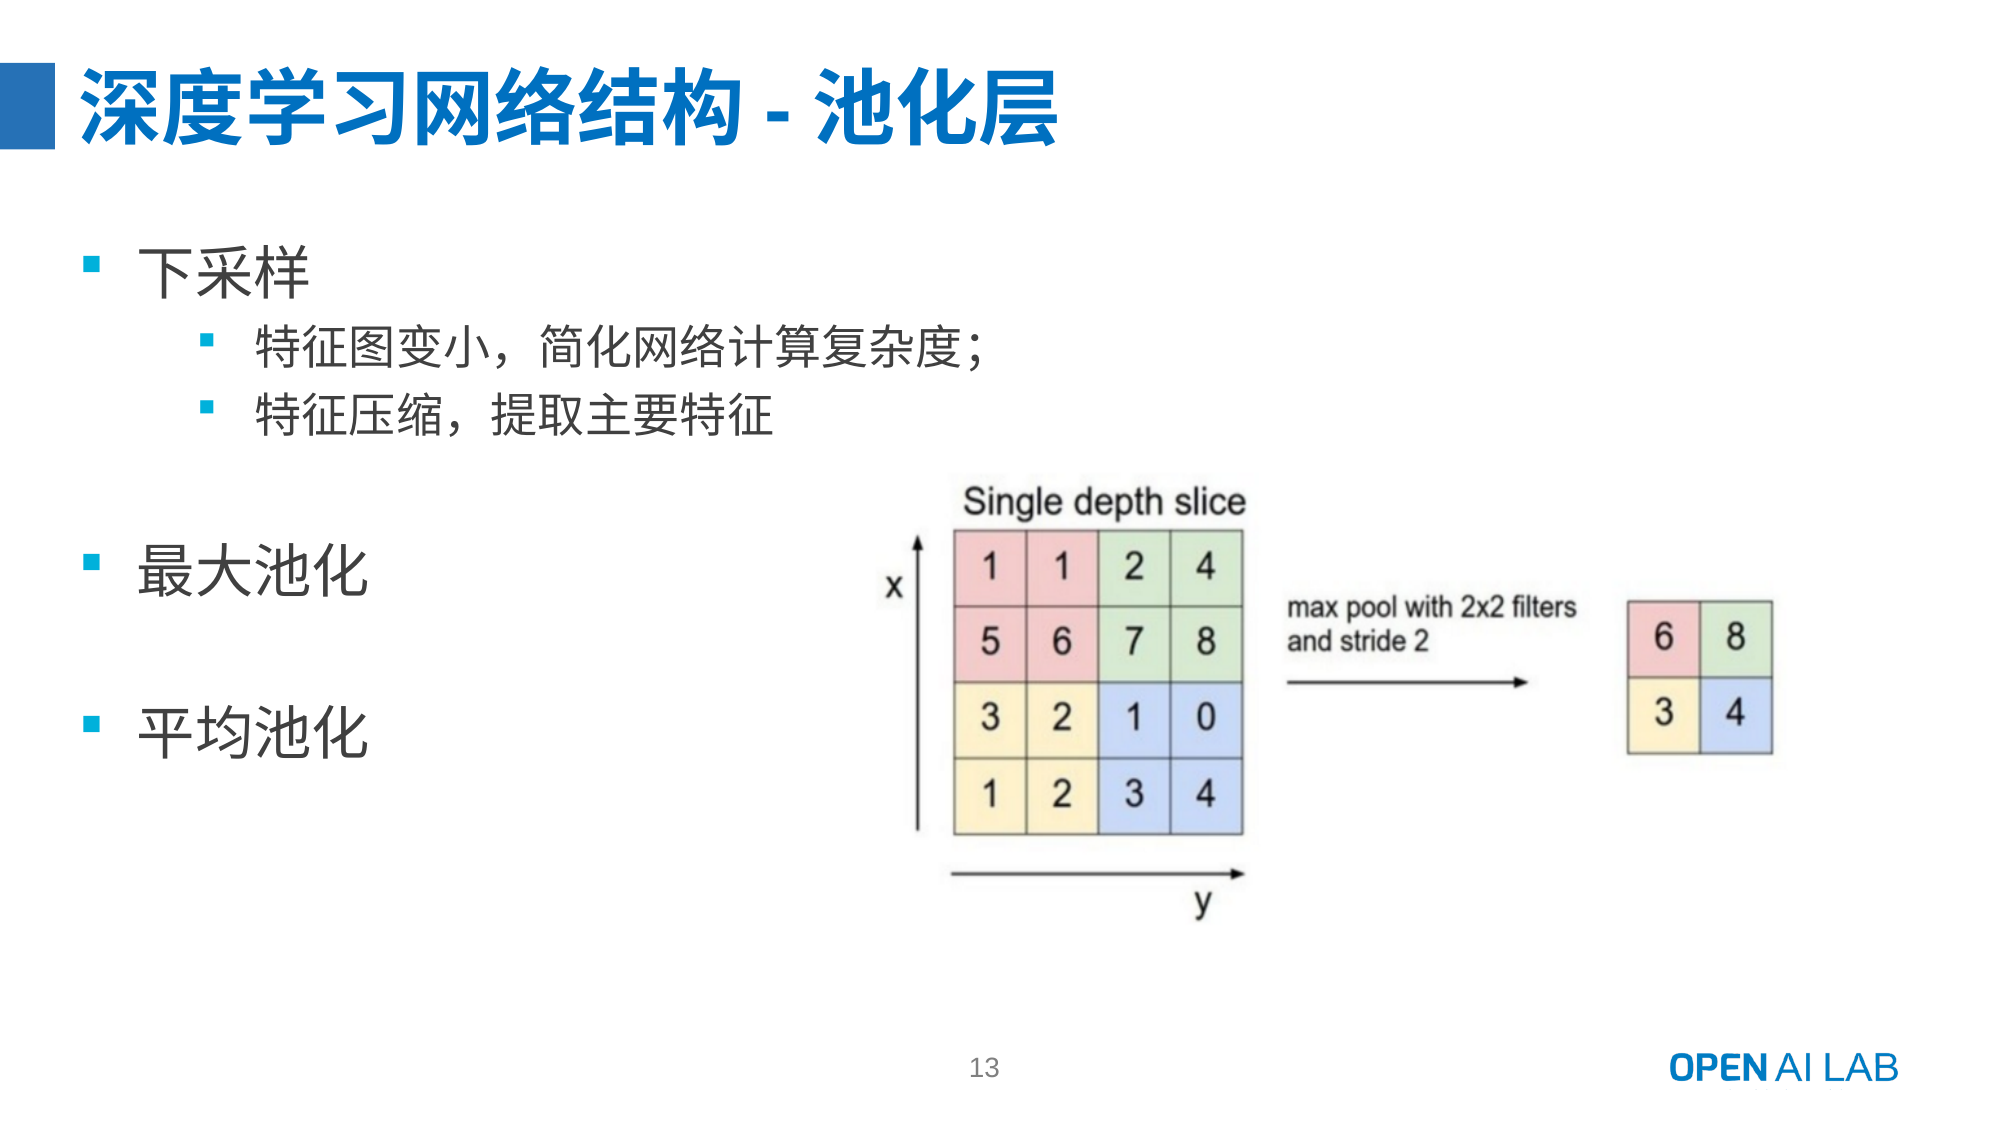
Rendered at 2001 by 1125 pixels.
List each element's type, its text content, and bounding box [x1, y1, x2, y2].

list 下采样 特征图变小，简化网络计算复杂度； 特征压缩，提取主要特征 最大池化 平均池化 [79, 236, 1780, 1004]
picture [846, 455, 1881, 946]
picture [1657, 1033, 1910, 1102]
text_box [0, 59, 58, 153]
title 深度学习网络结构-池化层 [78, 55, 1910, 150]
